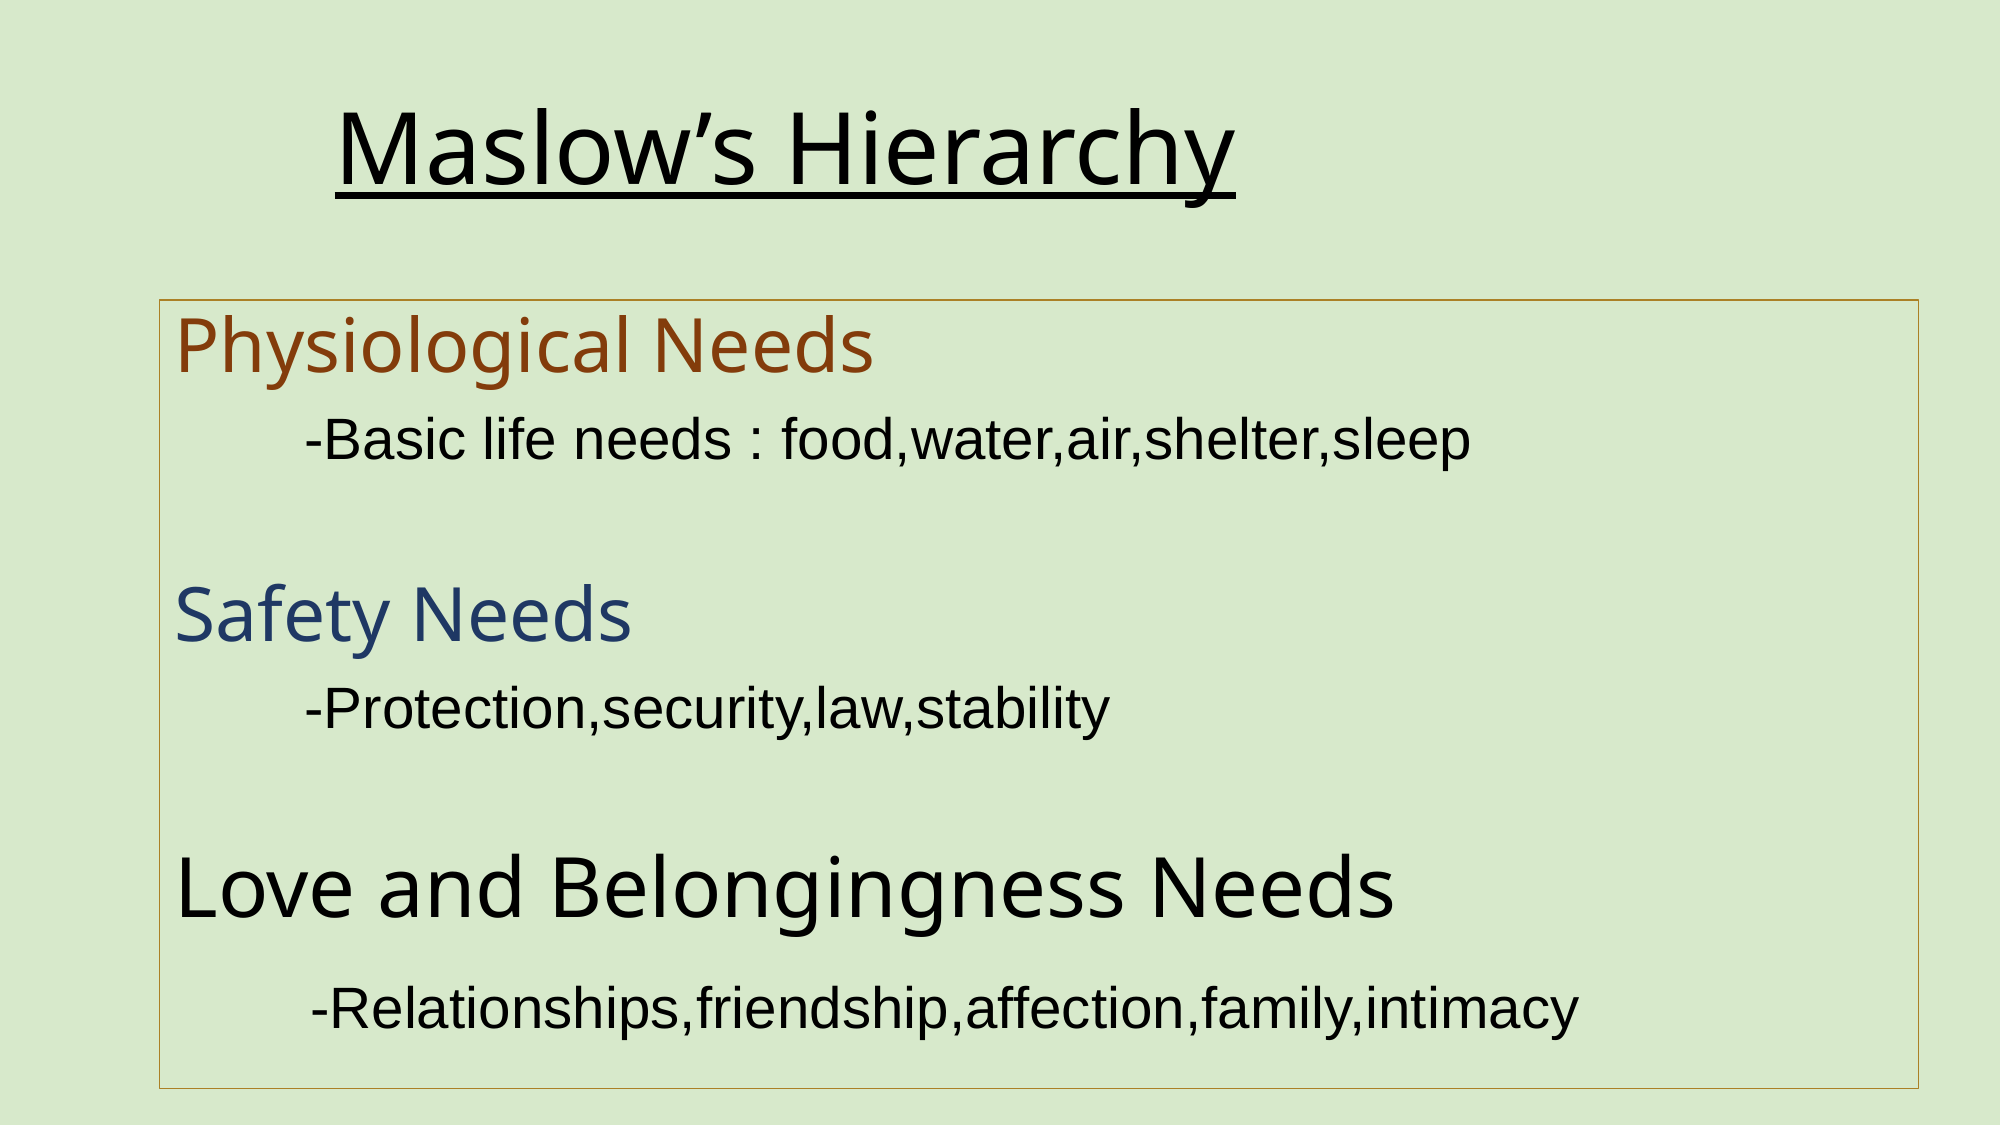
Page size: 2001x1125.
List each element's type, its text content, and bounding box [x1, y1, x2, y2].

list Physiological Needs -Basic life needs : food,water,air,shelter,sleep Safety Needs -Protection,security,law,stability Love and Belongingness Needs -Relationships,friendship,affection,family,intimacy [159, 299, 1919, 1089]
title Maslow’s Hierarchy [137, 59, 1863, 245]
